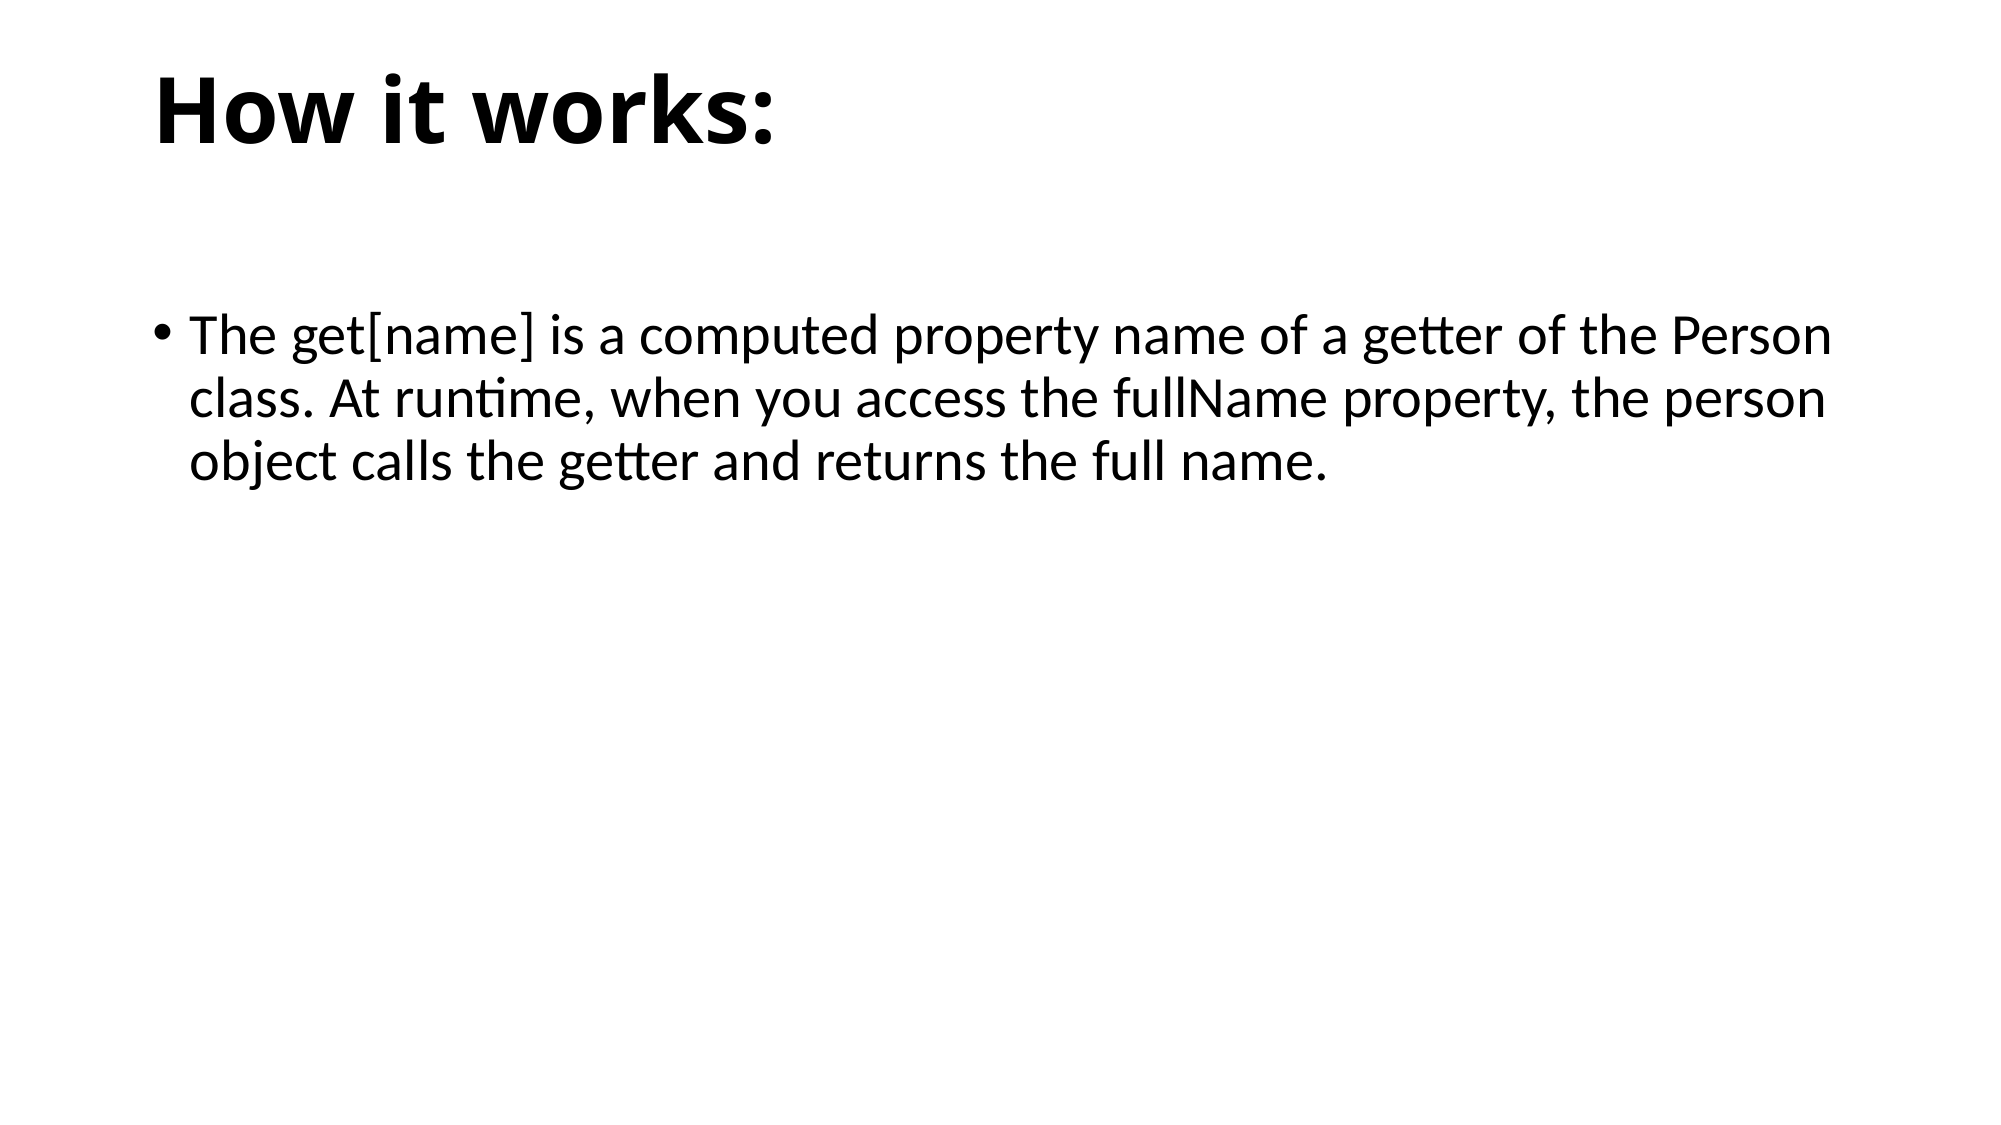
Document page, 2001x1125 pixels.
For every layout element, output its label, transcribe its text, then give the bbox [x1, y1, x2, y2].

list The get[name] is a computed property name of a getter of the Person class. At runtime, when you access the fullName property, the person object calls the getter and returns the full name. [137, 205, 1863, 920]
title How it works: [137, 59, 1863, 205]
